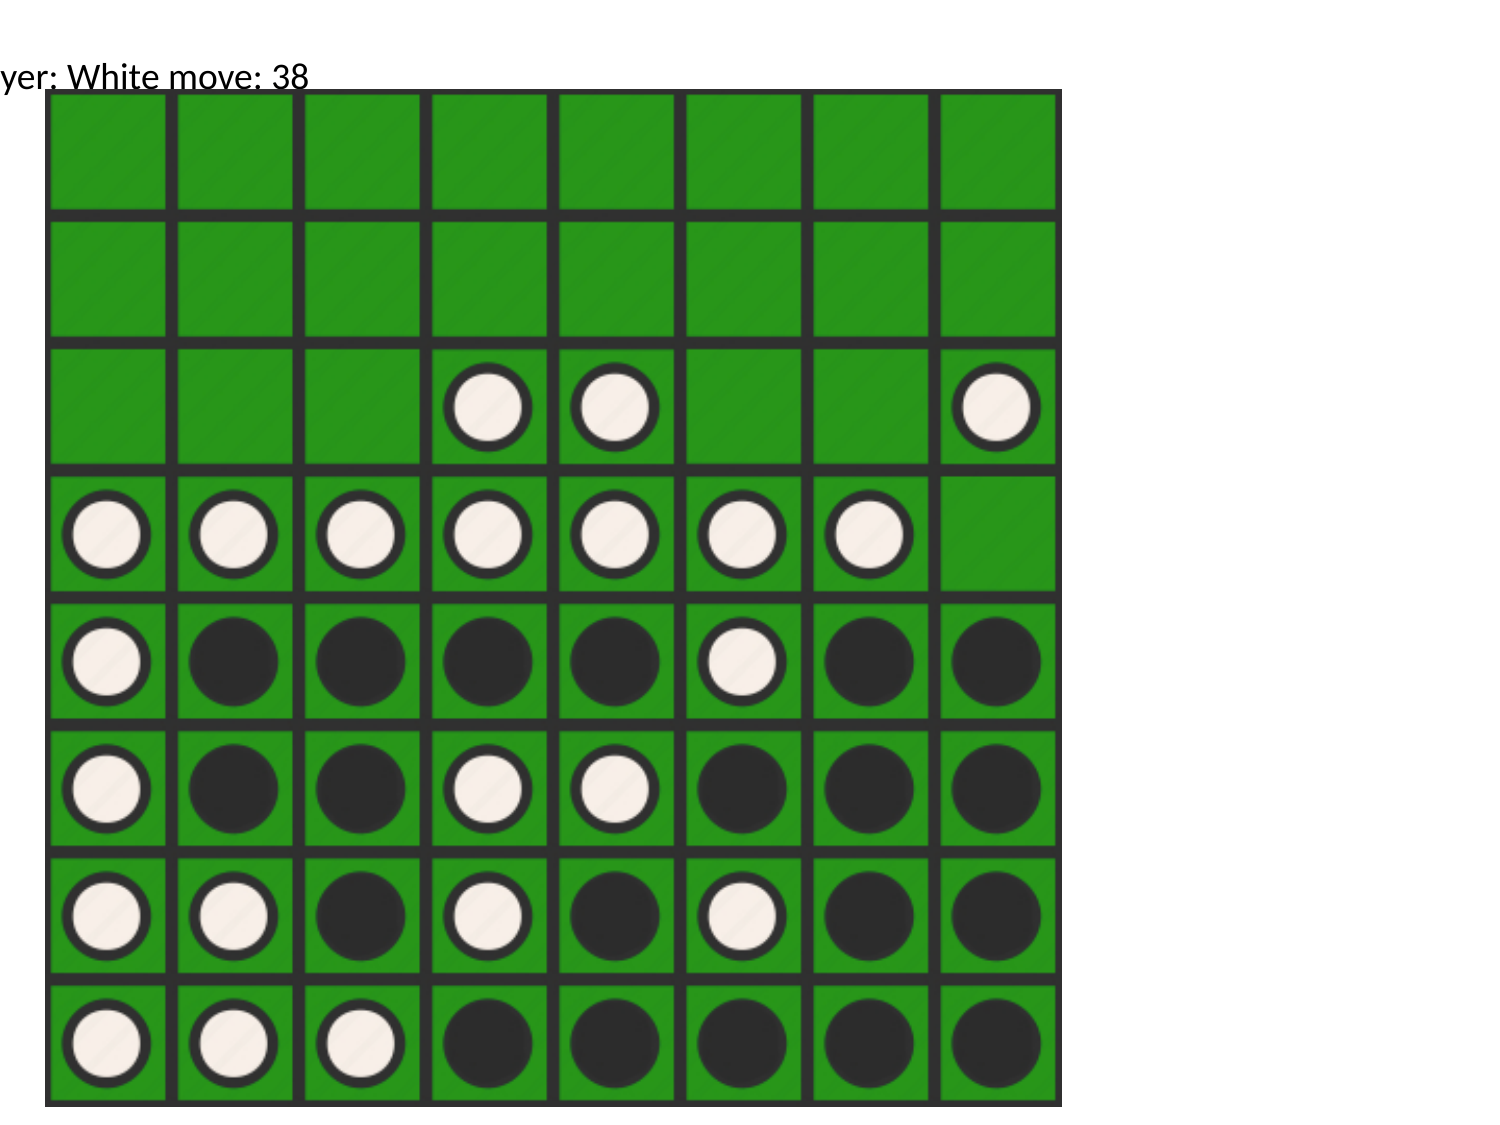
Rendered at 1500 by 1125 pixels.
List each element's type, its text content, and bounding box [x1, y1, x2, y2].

picture [44, 89, 1062, 1107]
text_box turn: 38 player: White move: 38 [0, 44, 325, 105]
